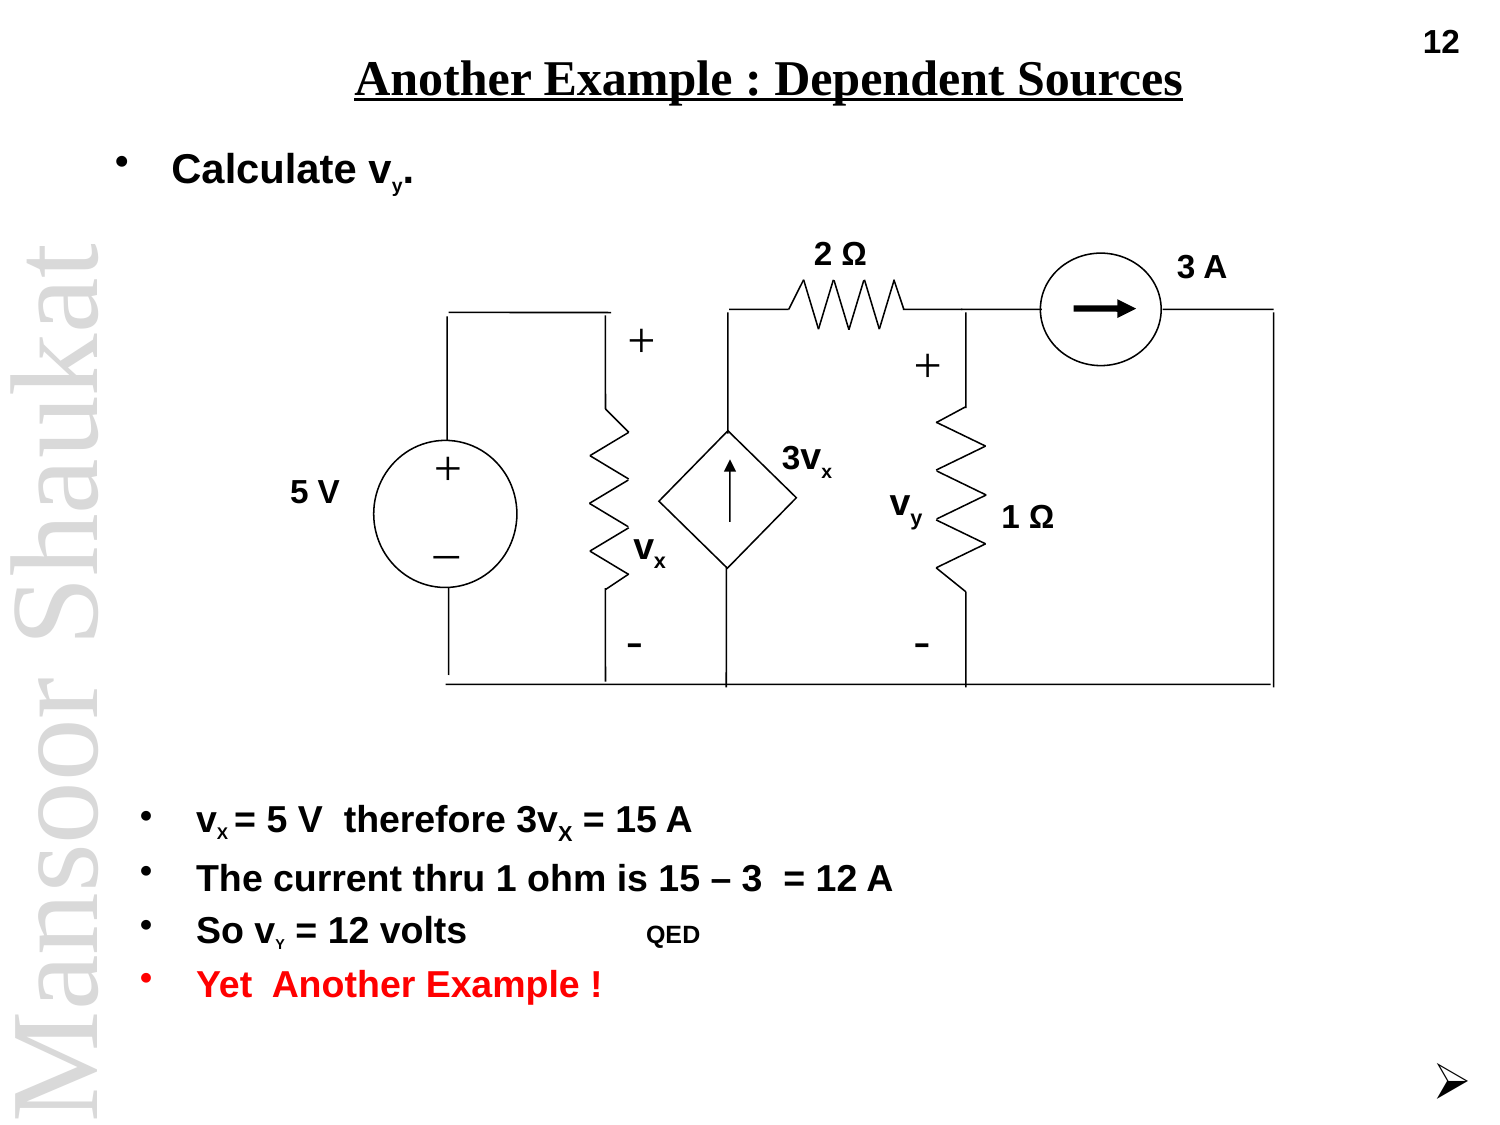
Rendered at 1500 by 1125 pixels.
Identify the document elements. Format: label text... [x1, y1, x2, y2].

title Another Example : Dependent Sources [162, 37, 1376, 113]
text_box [274, 224, 1274, 688]
slide_number 12 [1162, 12, 1476, 88]
list Calculate vy. [99, 137, 576, 201]
text_box [1417, 1049, 1500, 1125]
text_box vX = 5 V therefore 3vX = 15 A The current thru 1 ohm is 15 – 3 = 12 A So vY = 12 volts QED Yet Another Example ! [125, 787, 1200, 1050]
